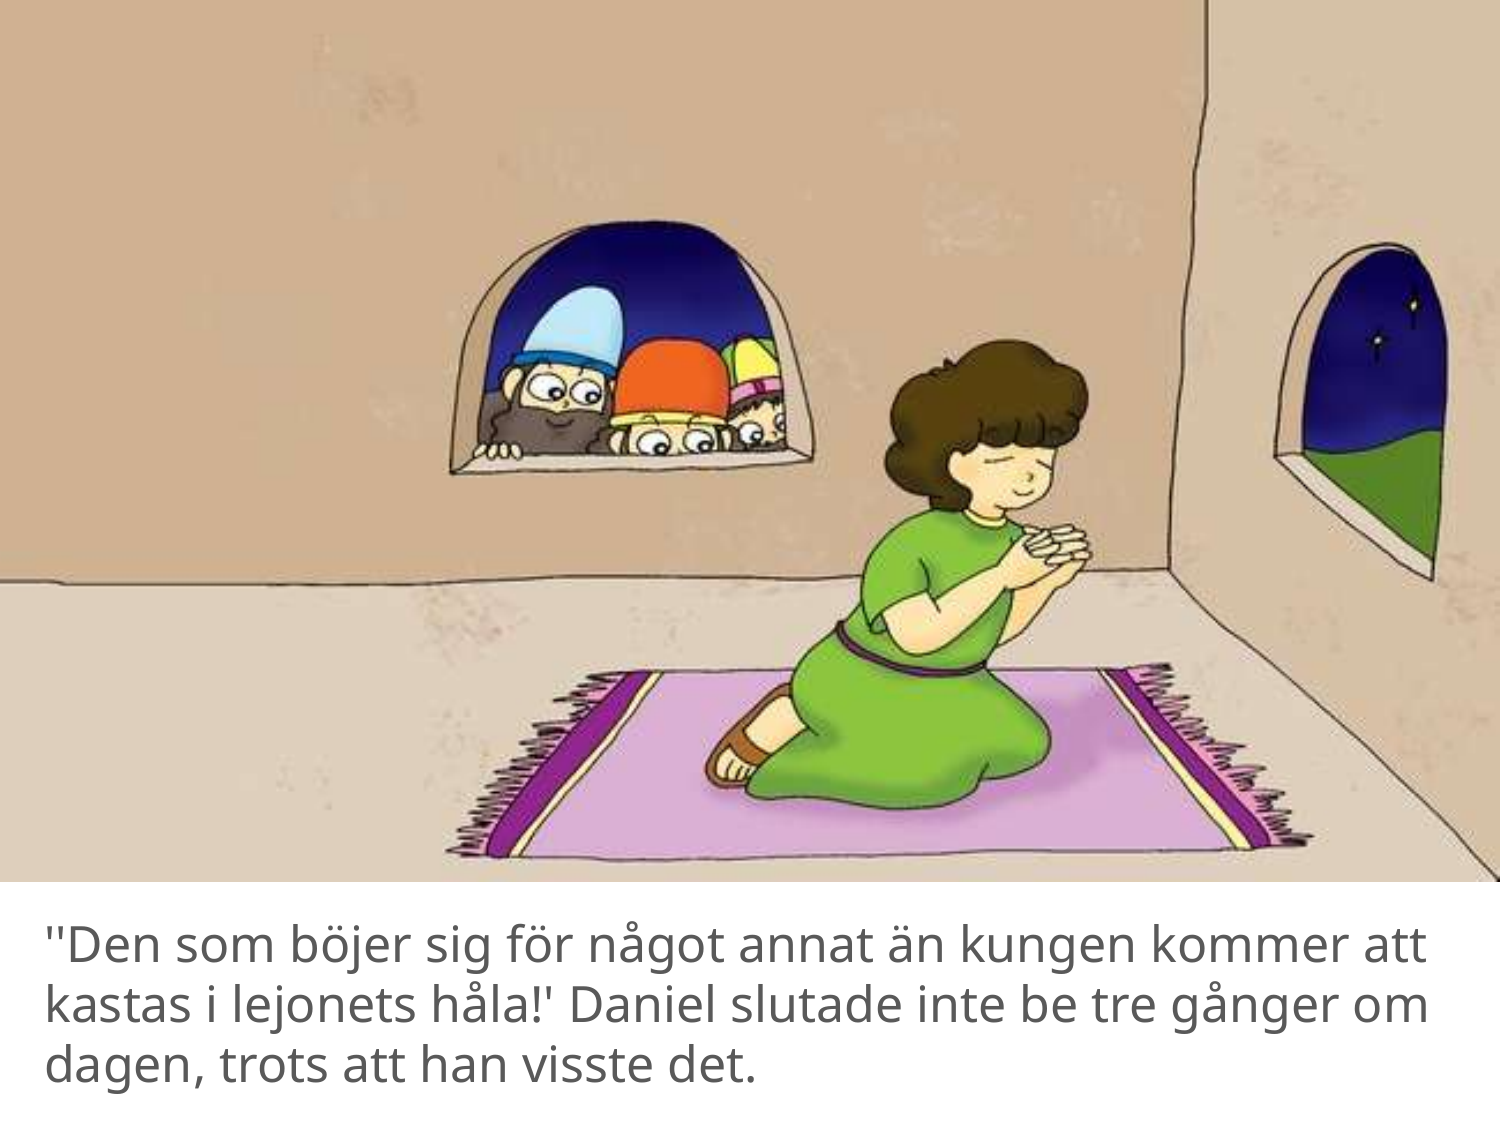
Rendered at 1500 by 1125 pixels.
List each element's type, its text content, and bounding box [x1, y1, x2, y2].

picture [0, 0, 1500, 882]
text_box ''Den som böjer sig för något annat än kungen kommer att kastas i lejonets håla!' Daniel slutade inte be tre gånger om dagen, trots att han visste det. [29, 905, 1500, 1100]
